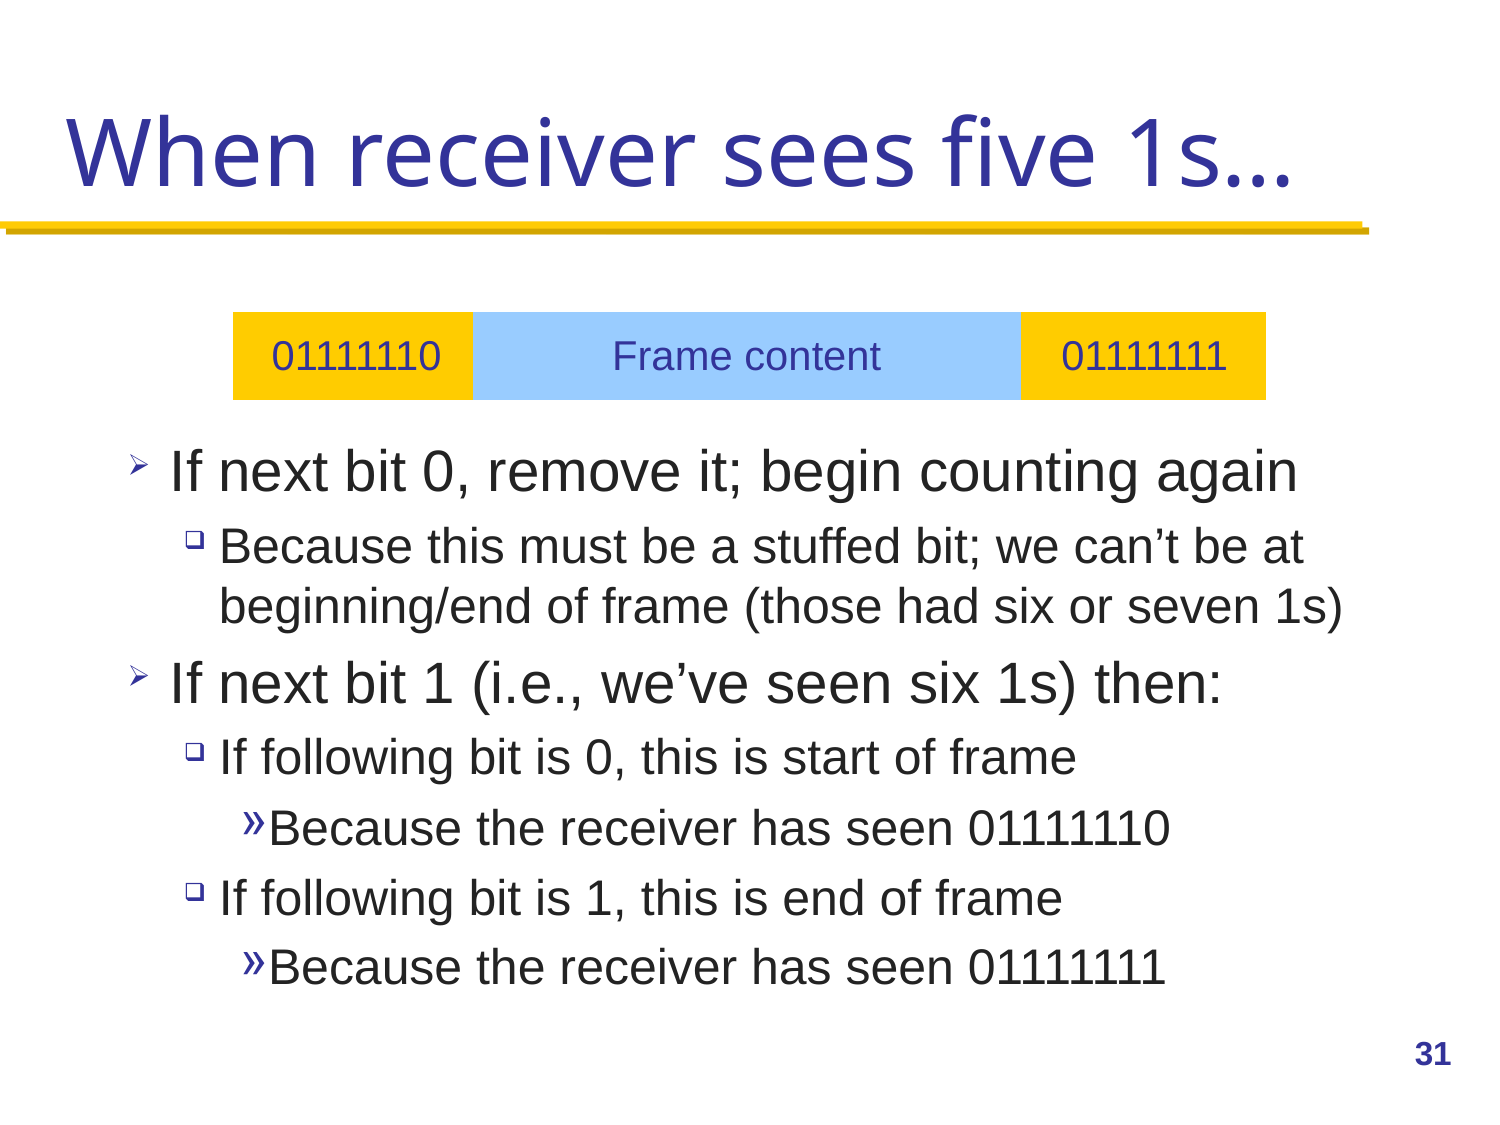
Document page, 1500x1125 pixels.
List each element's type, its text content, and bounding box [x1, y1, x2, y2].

slide_number 31 [1400, 1025, 1500, 1100]
title When receiver sees five 1s… [49, 24, 1451, 213]
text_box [236, 314, 1264, 398]
list If next bit 0, remove it; begin counting again Because this must be a stuffed bit; we can’t be at beginning/end of frame (those had six or seven 1s) If next bit 1 (i.e., we’ve seen six 1s) then: If following bit is 0, this is start of frame Because the receiver has seen 01111110 If following bit is 1, this is end of frame Because the receiver has seen 01111111 [112, 262, 1413, 988]
